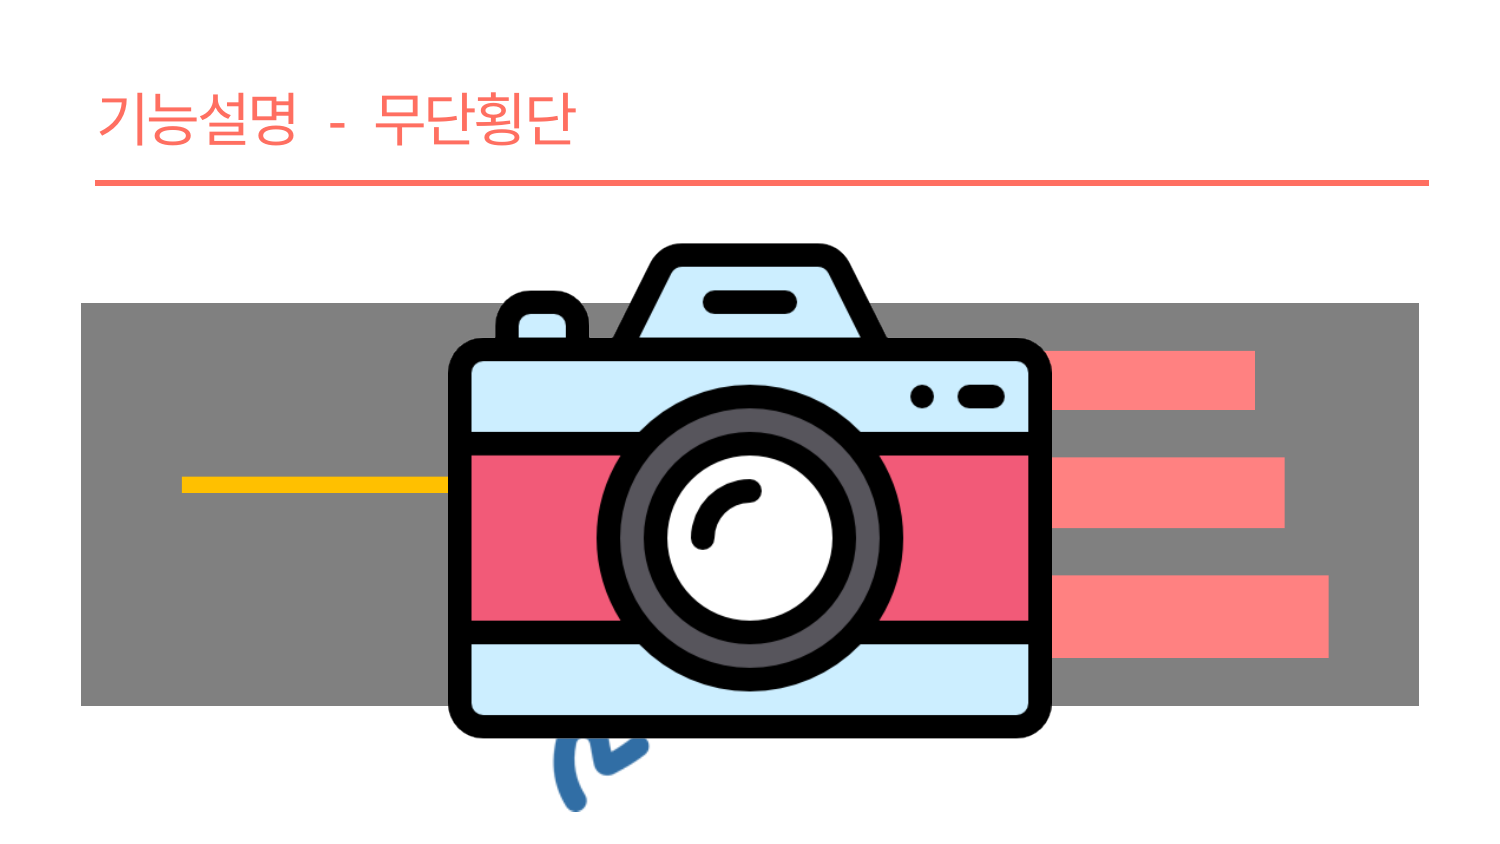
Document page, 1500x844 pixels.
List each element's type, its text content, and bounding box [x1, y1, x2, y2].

text_box 기능설명 - 무단횡단 [81, 75, 1500, 161]
picture [448, 189, 1052, 812]
text_box [81, 303, 448, 706]
text_box [1052, 456, 1286, 529]
text_box [1052, 350, 1256, 411]
text_box [1052, 303, 1419, 706]
text_box [1052, 574, 1330, 659]
text_box [181, 476, 448, 494]
